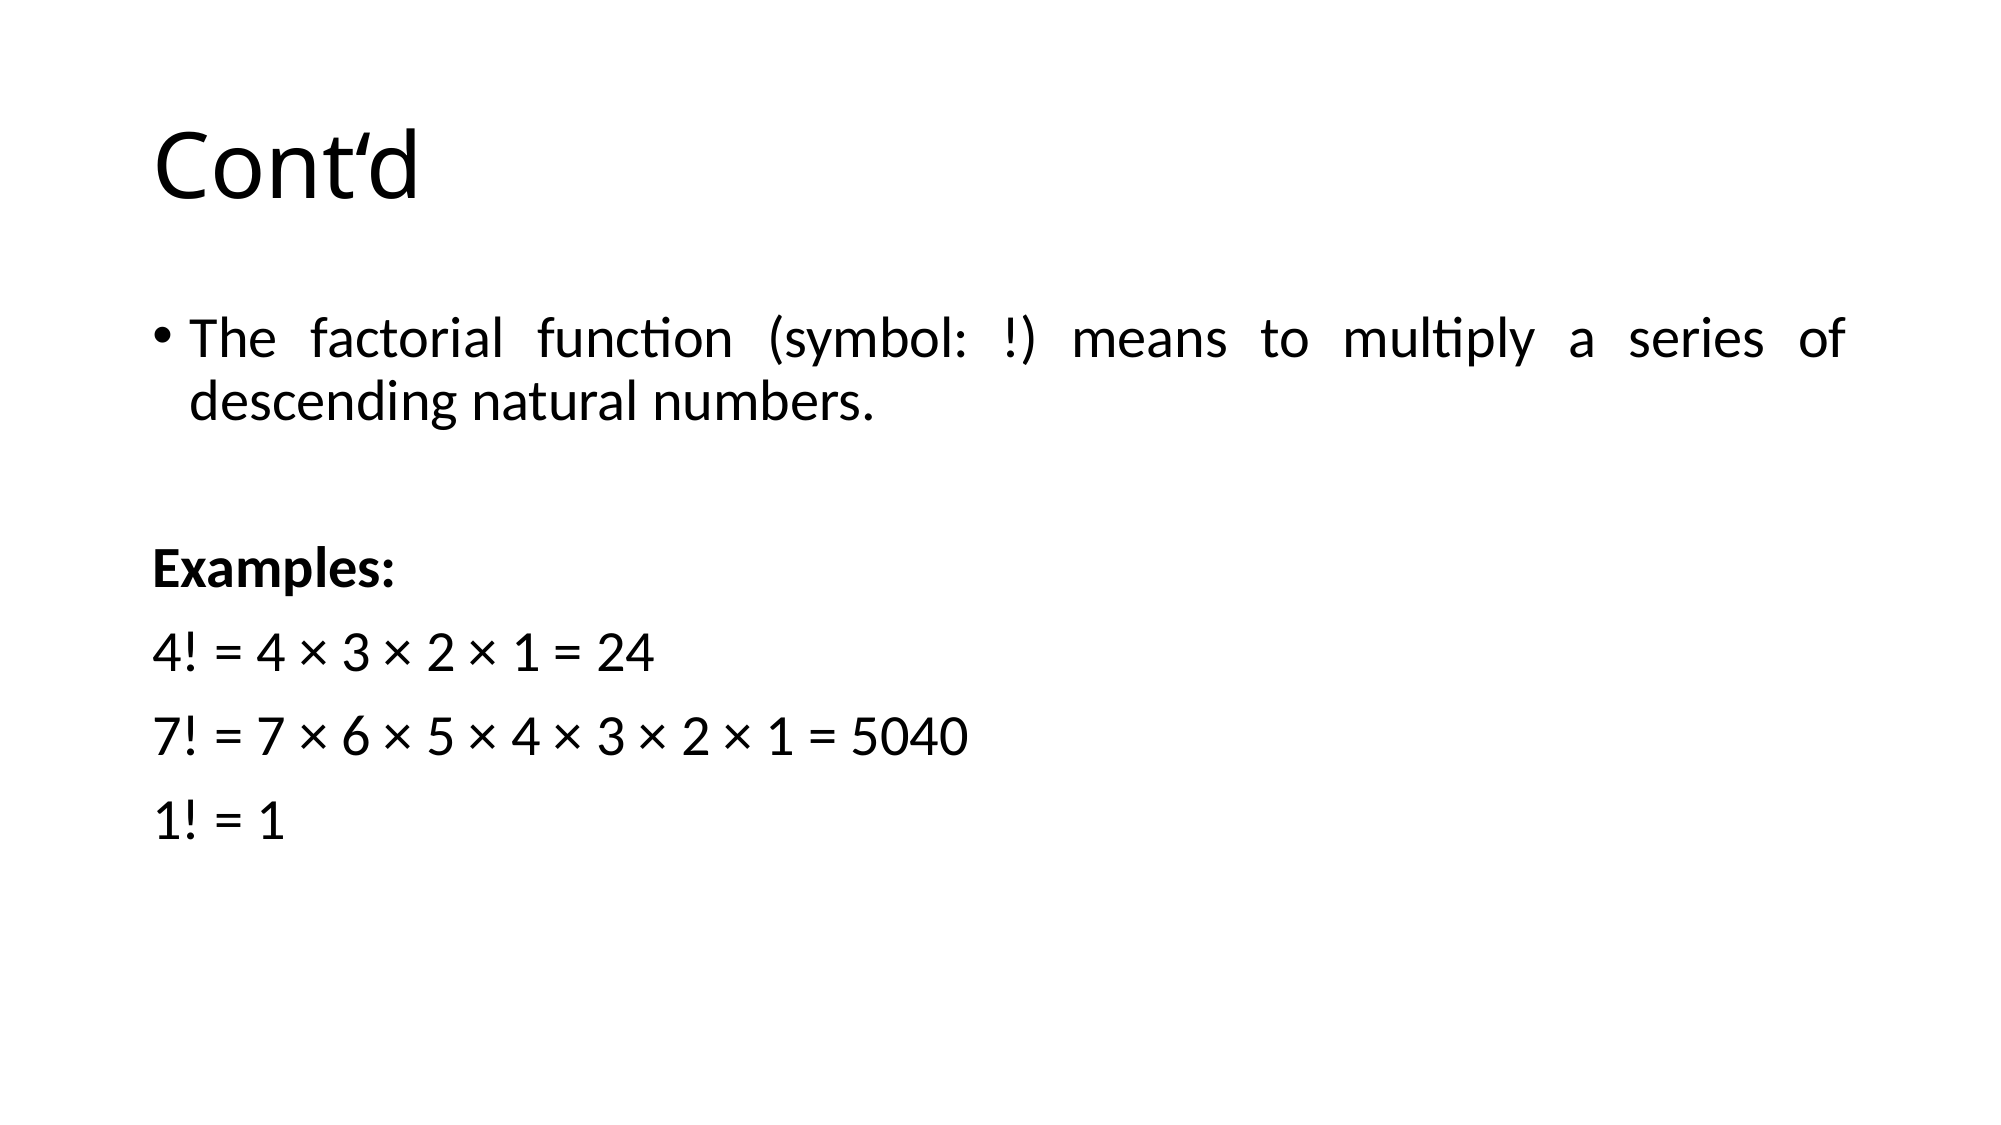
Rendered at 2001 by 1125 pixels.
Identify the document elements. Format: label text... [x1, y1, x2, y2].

title Cont‘d [137, 59, 1863, 278]
list The factorial function (symbol: !) means to multiply a series of descending natural numbers. Examples: 4! = 4 × 3 × 2 × 1 = 24 7! = 7 × 6 × 5 × 4 × 3 × 2 × 1 = 5040 1! = 1 [137, 299, 1863, 1014]
